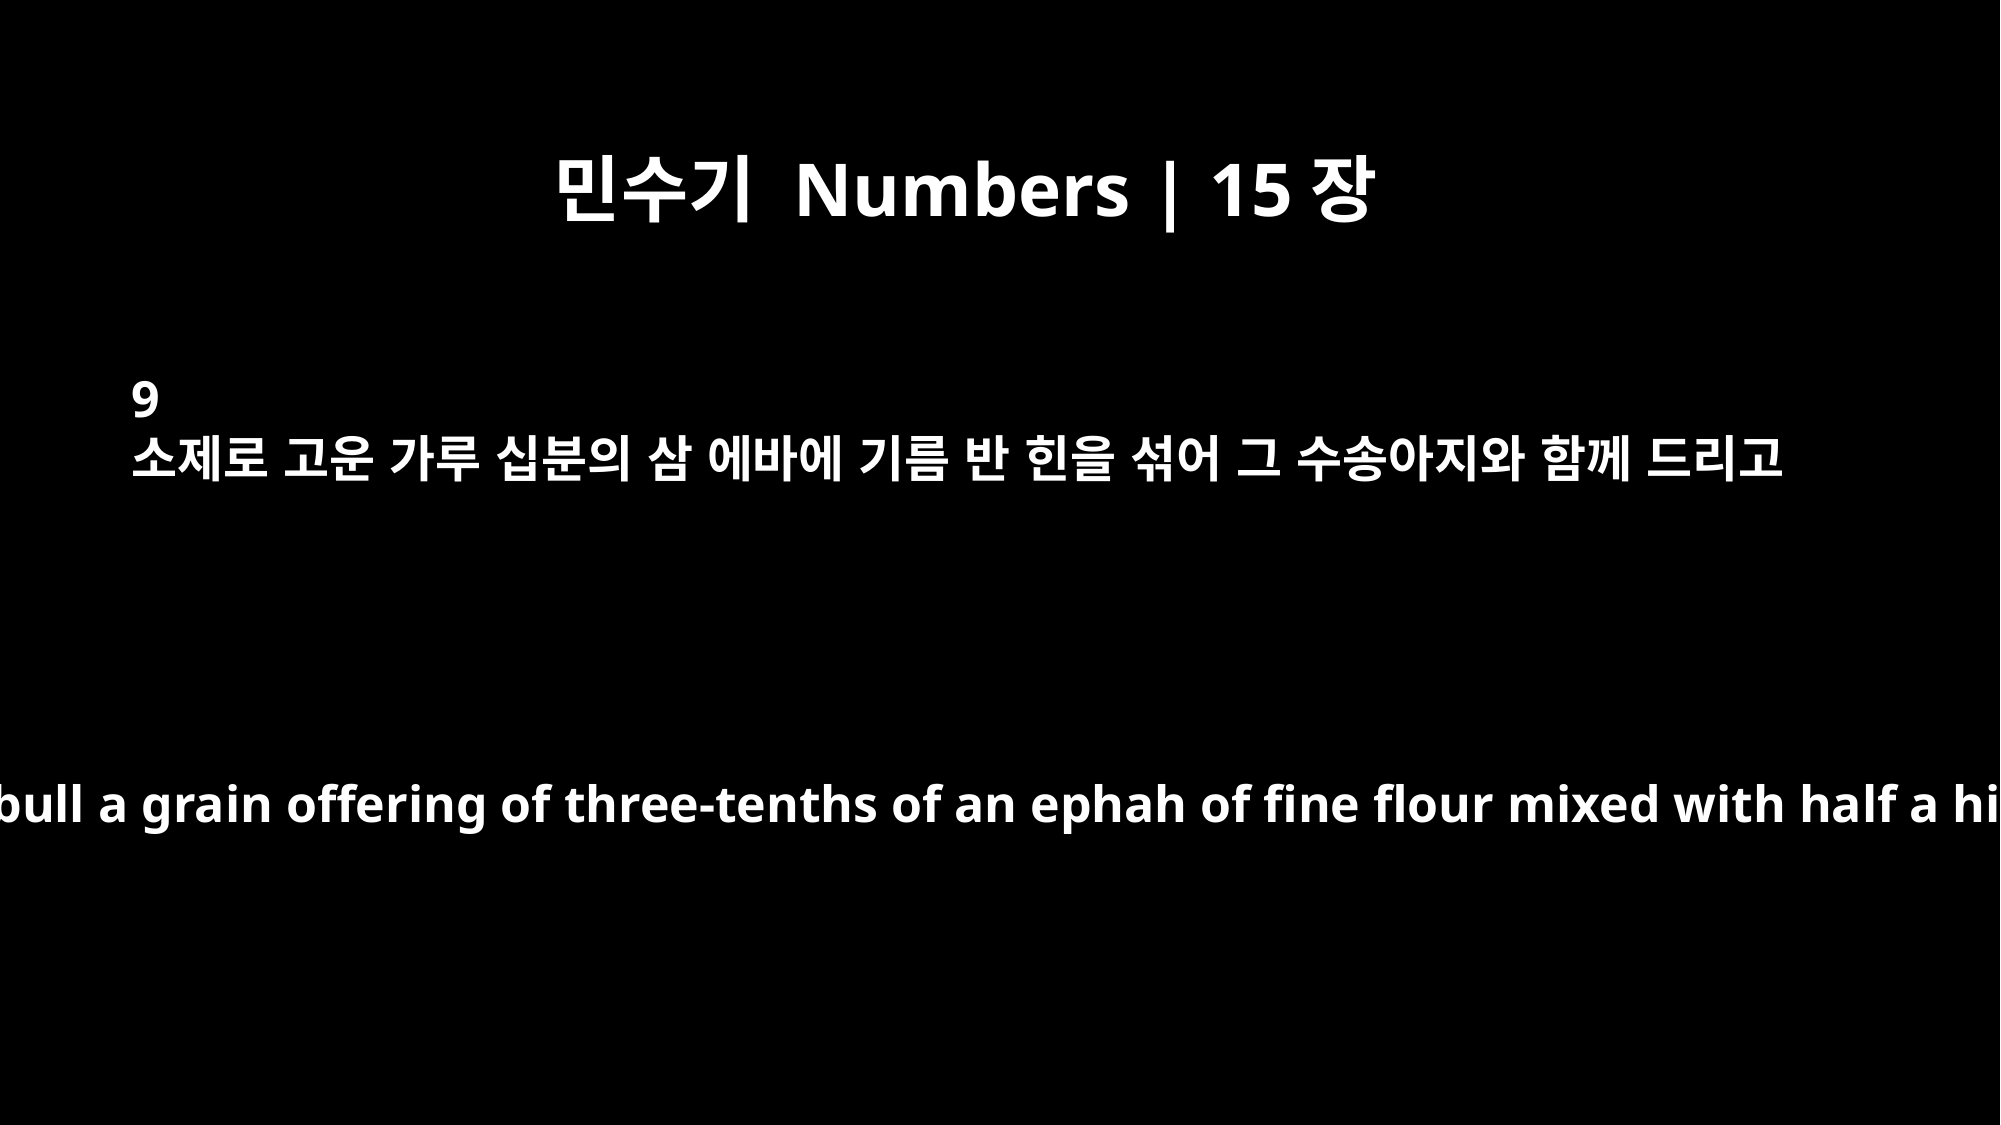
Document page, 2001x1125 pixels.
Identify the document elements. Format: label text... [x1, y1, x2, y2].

text_box 9 소제로 고운 가루 십분의 삼 에바에 기름 반 힌을 섞어 그 수송아지와 함께 드리고 [116, 359, 1801, 495]
text_box 민수기 Numbers | 15장 [538, 136, 1393, 239]
text_box bring with the bull a grain offering of three-tenths of an ephah of fine flour mixed with half a hin of oil. [0, 764, 2000, 840]
